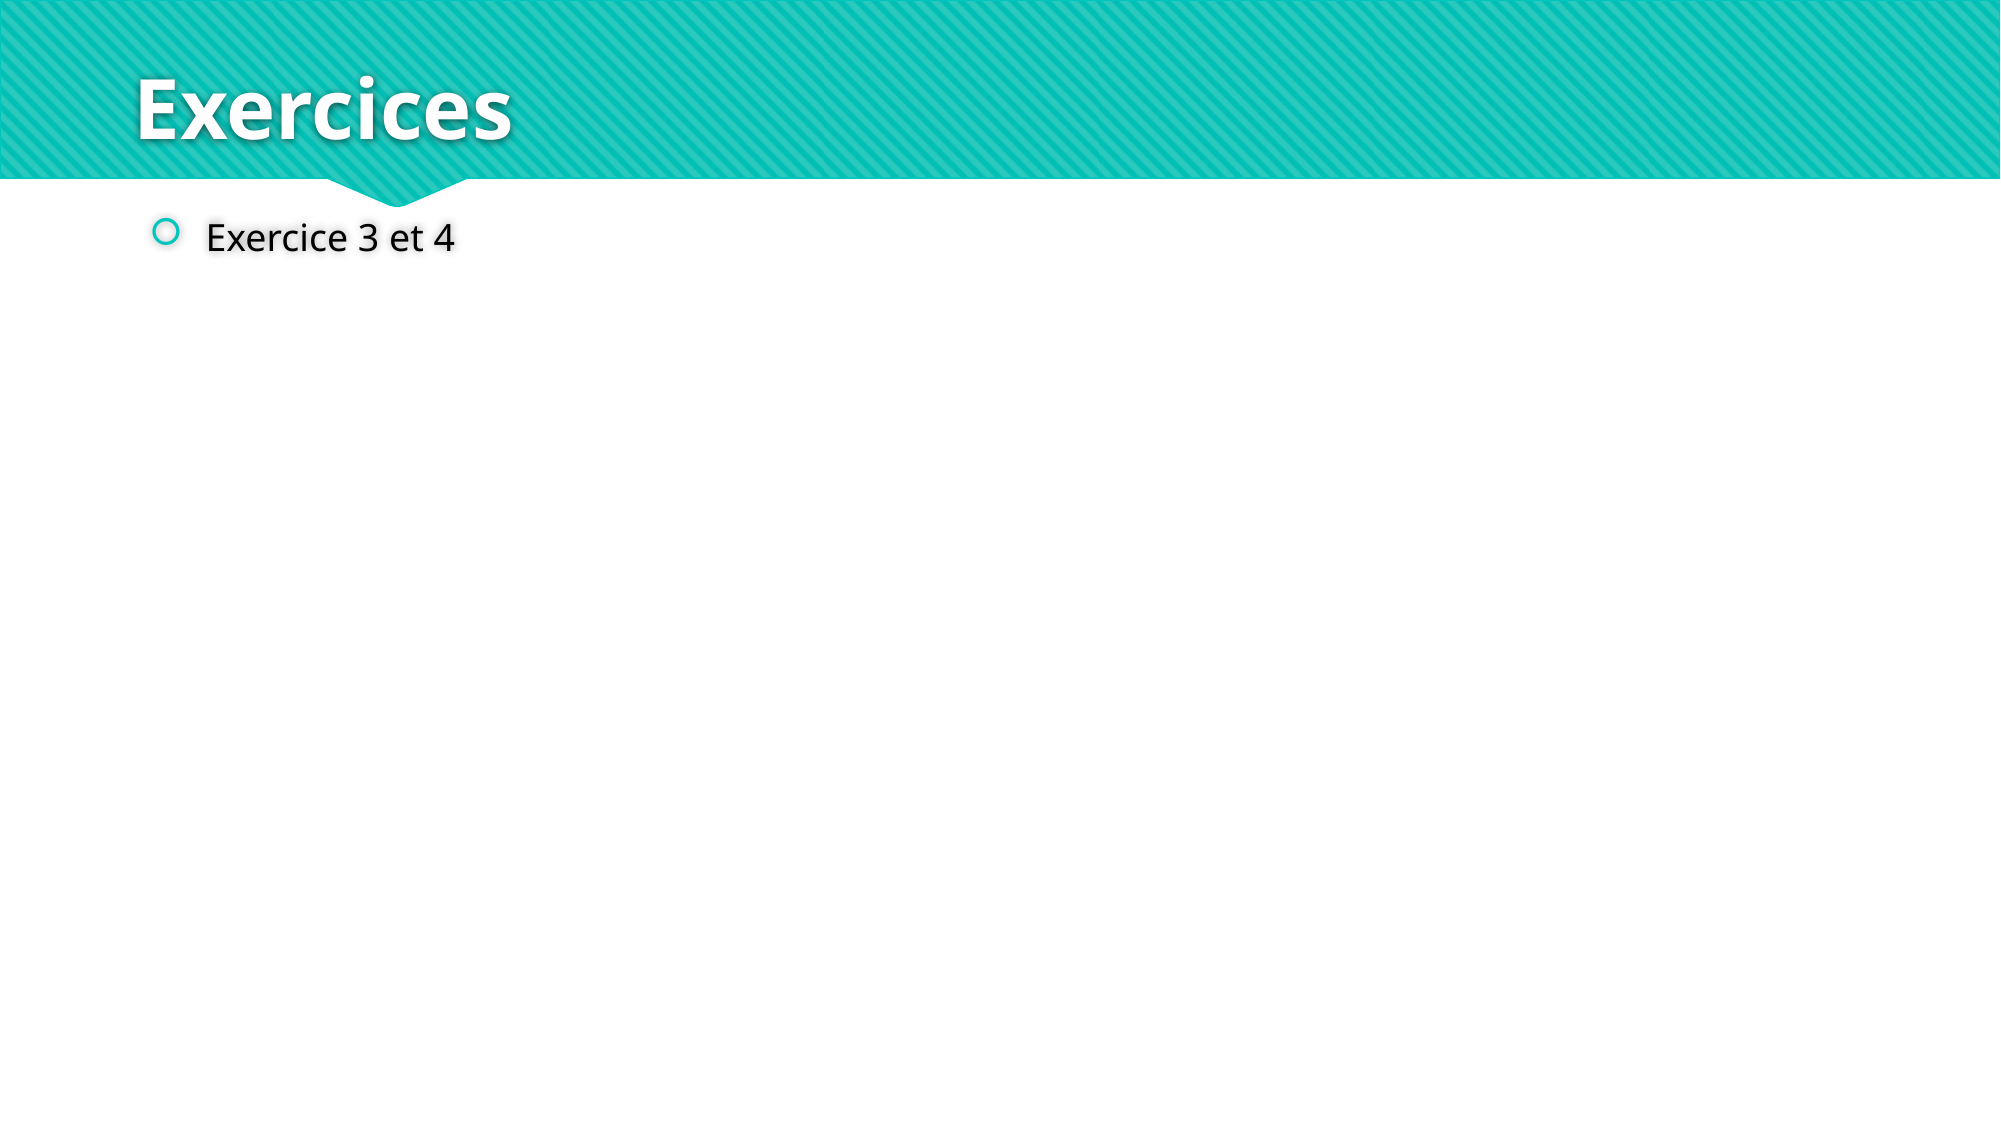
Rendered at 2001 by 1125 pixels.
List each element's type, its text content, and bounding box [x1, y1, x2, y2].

title Exercices [118, 4, 1854, 164]
list Exercice 3 et 4 [134, 206, 1866, 962]
